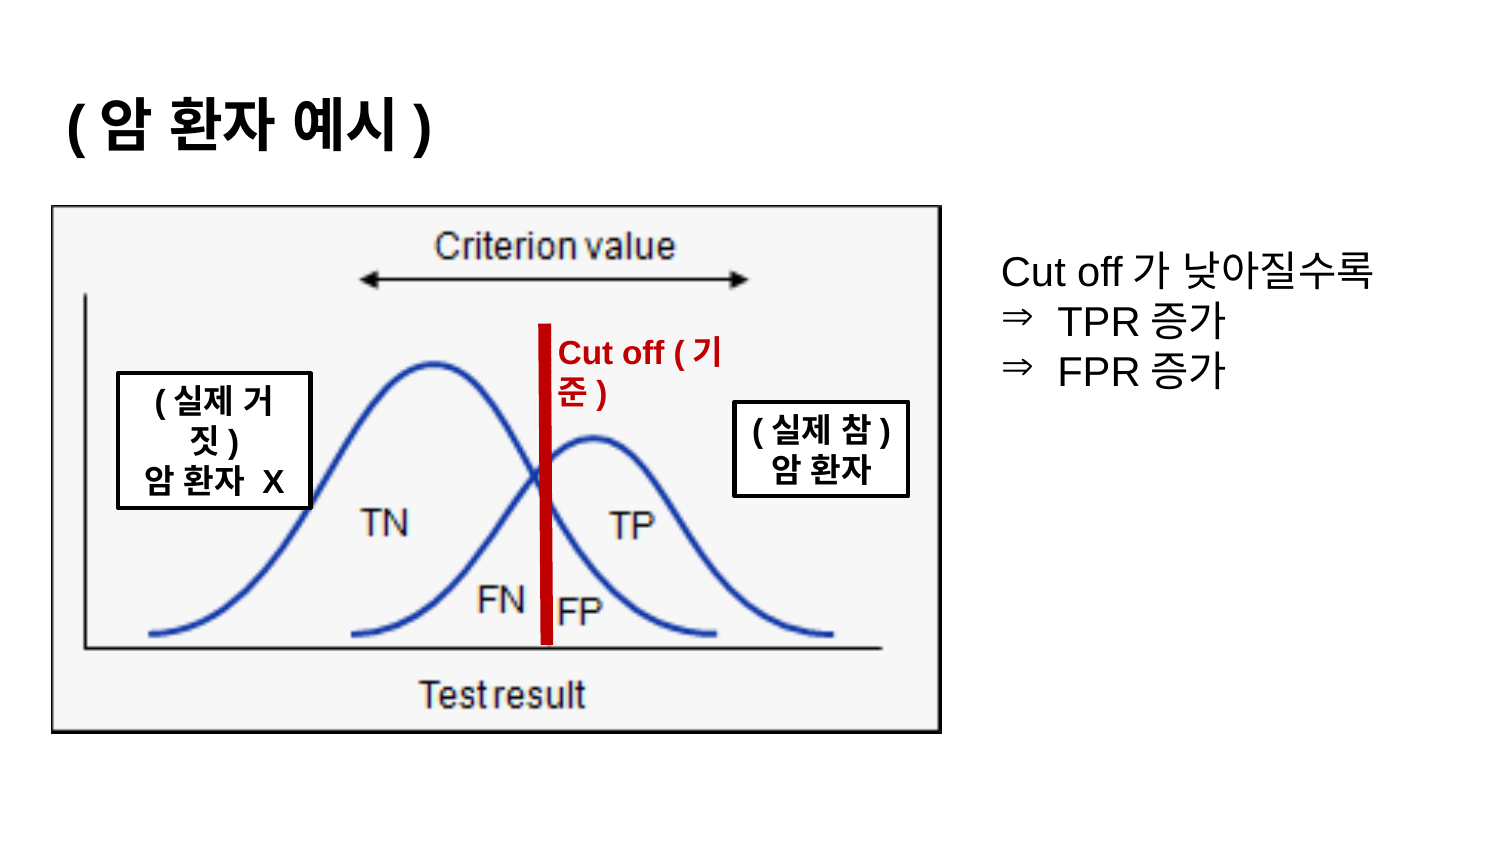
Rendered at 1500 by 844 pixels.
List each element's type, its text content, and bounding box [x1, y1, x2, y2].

title (암 환자 예시) [51, 72, 1449, 167]
text_box Cut off가 낮아질수록 TPR증가 FPR증가 [986, 237, 1449, 403]
picture [50, 204, 943, 734]
